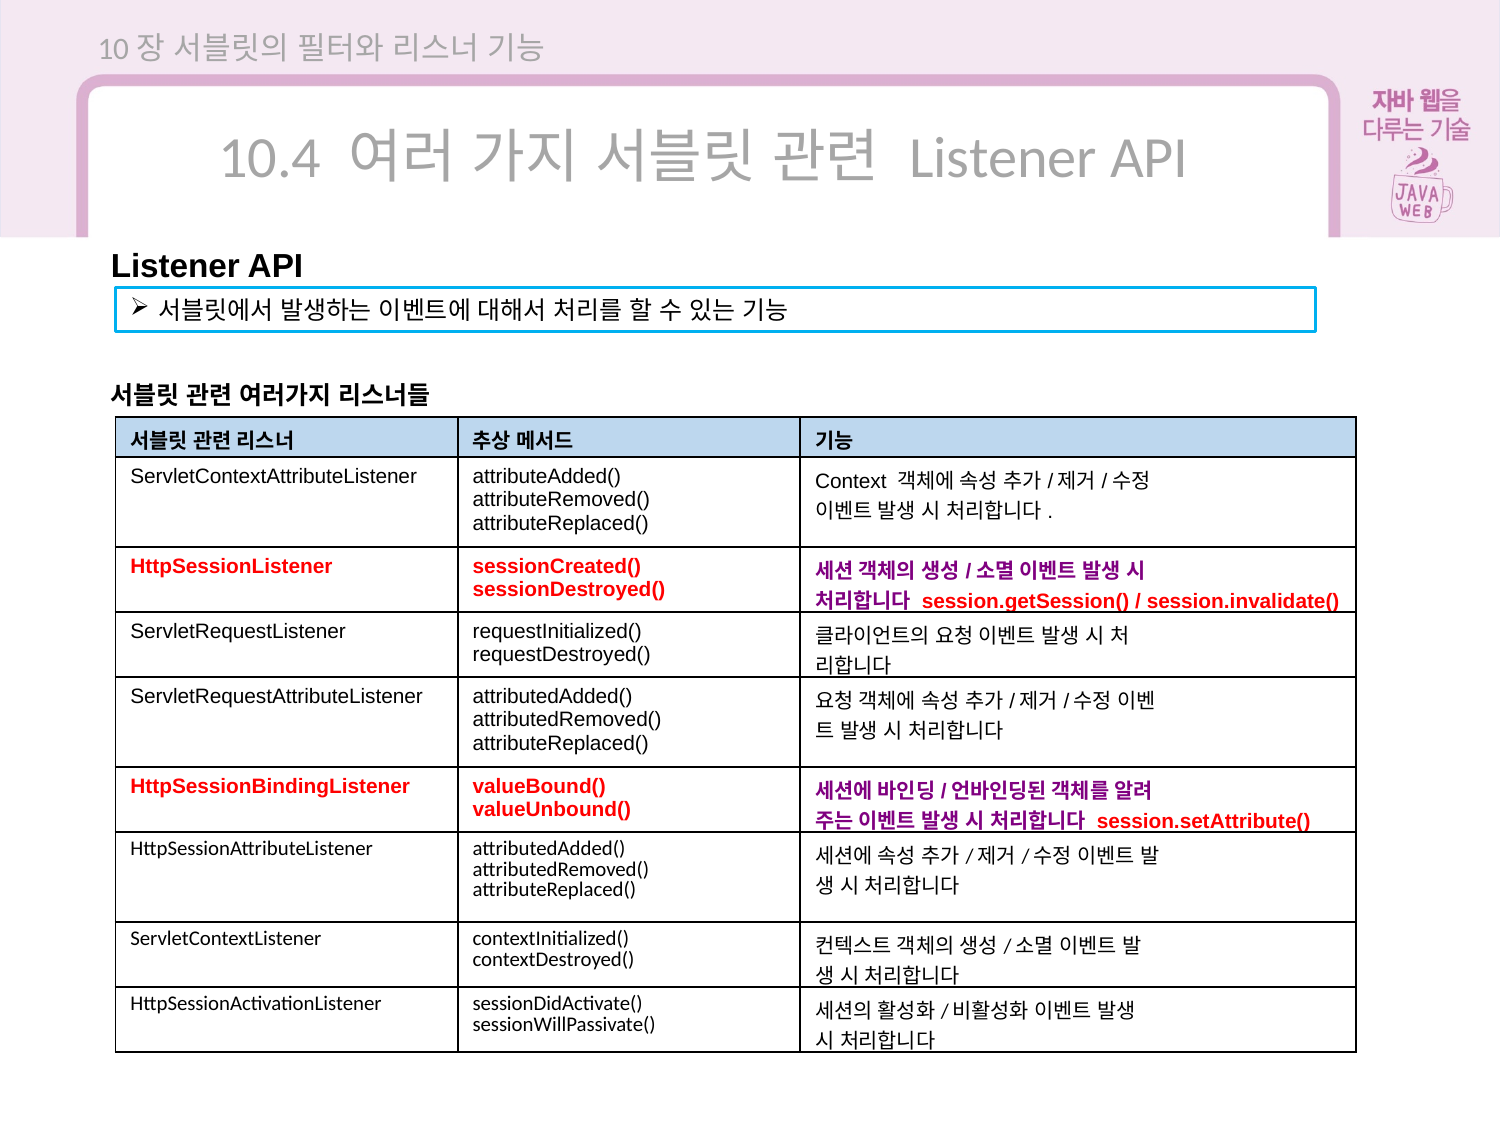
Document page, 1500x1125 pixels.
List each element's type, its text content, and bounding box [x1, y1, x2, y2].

text_box Listener API [96, 236, 608, 291]
table_cell sessionCreated() sessionDestroyed() [459, 548, 799, 611]
table_cell 세션의 활성화/비활성화 이벤트 발생 시 처리합니다 [801, 988, 1355, 1051]
table_cell 클라이언트의 요청 이벤트 발생 시 처 리합니다 [801, 613, 1355, 676]
table_cell 컨텍스트 객체의 생성/소멸 이벤트 발 생 시 처리합니다 [801, 923, 1355, 986]
table_header 추상 메서드 [459, 418, 799, 456]
table_cell 요청 객체에 속성 추가/제거/수정 이벤 트 발생 시 처리합니다 [801, 678, 1355, 766]
table_cell ServletRequestAttributeListener [116, 678, 457, 766]
text_box 서블릿에서 발생하는 이벤트에 대해서 처리를 할 수 있는 기능 [115, 287, 1316, 332]
table_cell HttpSessionListener [116, 548, 457, 611]
table_cell 세션에 바인딩/언바인딩된 객체를 알려 주는 이벤트 발생 시 처리합니다 session.setAttribute() [801, 768, 1355, 831]
table_header 기능 [801, 418, 1355, 456]
table_cell Context 객체에 속성 추가/제거/수정 이벤트 발생 시 처리합니다. [801, 458, 1355, 546]
text_box 10장 서블릿의 필터와 리스너 기능 [82, 0, 1133, 74]
table_cell HttpSessionActivationListener [116, 988, 457, 1051]
table_cell requestInitialized() requestDestroyed() [459, 613, 799, 676]
table_cell HttpSessionAttributeListener [116, 833, 457, 921]
table_cell attributedAdded() attributedRemoved() attributeReplaced() [459, 678, 799, 766]
table_cell sessionDidActivate() sessionWillPassivate() [459, 988, 799, 1051]
table_cell ServletContextAttributeListener [116, 458, 457, 546]
table_cell valueBound() valueUnbound() [459, 768, 799, 831]
table_header 서블릿 관련 리스너 [116, 418, 457, 456]
text_box 10.4 여러 가지 서블릿 관련 Listener API [111, 111, 1296, 197]
table_cell 세션 객체의 생성/소멸 이벤트 발생 시 처리합니다 session.getSession() / session.invalidate() [801, 548, 1355, 611]
table_cell HttpSessionBindingListener [116, 768, 457, 831]
table_cell 세션에 속성 추가/제거/수정 이벤트 발 생 시 처리합니다 [801, 833, 1355, 921]
table_cell ServletContextListener [116, 923, 457, 986]
table_cell attributeAdded() attributeRemoved() attributeReplaced() [459, 458, 799, 546]
picture [0, 0, 1500, 1125]
text_box 서블릿 관련 여러가지 리스너들 [96, 371, 608, 417]
table_cell ServletRequestListener [116, 613, 457, 676]
table_cell attributedAdded() attributedRemoved() attributeReplaced() [459, 833, 799, 921]
table_cell contextInitialized() contextDestroyed() [459, 923, 799, 986]
